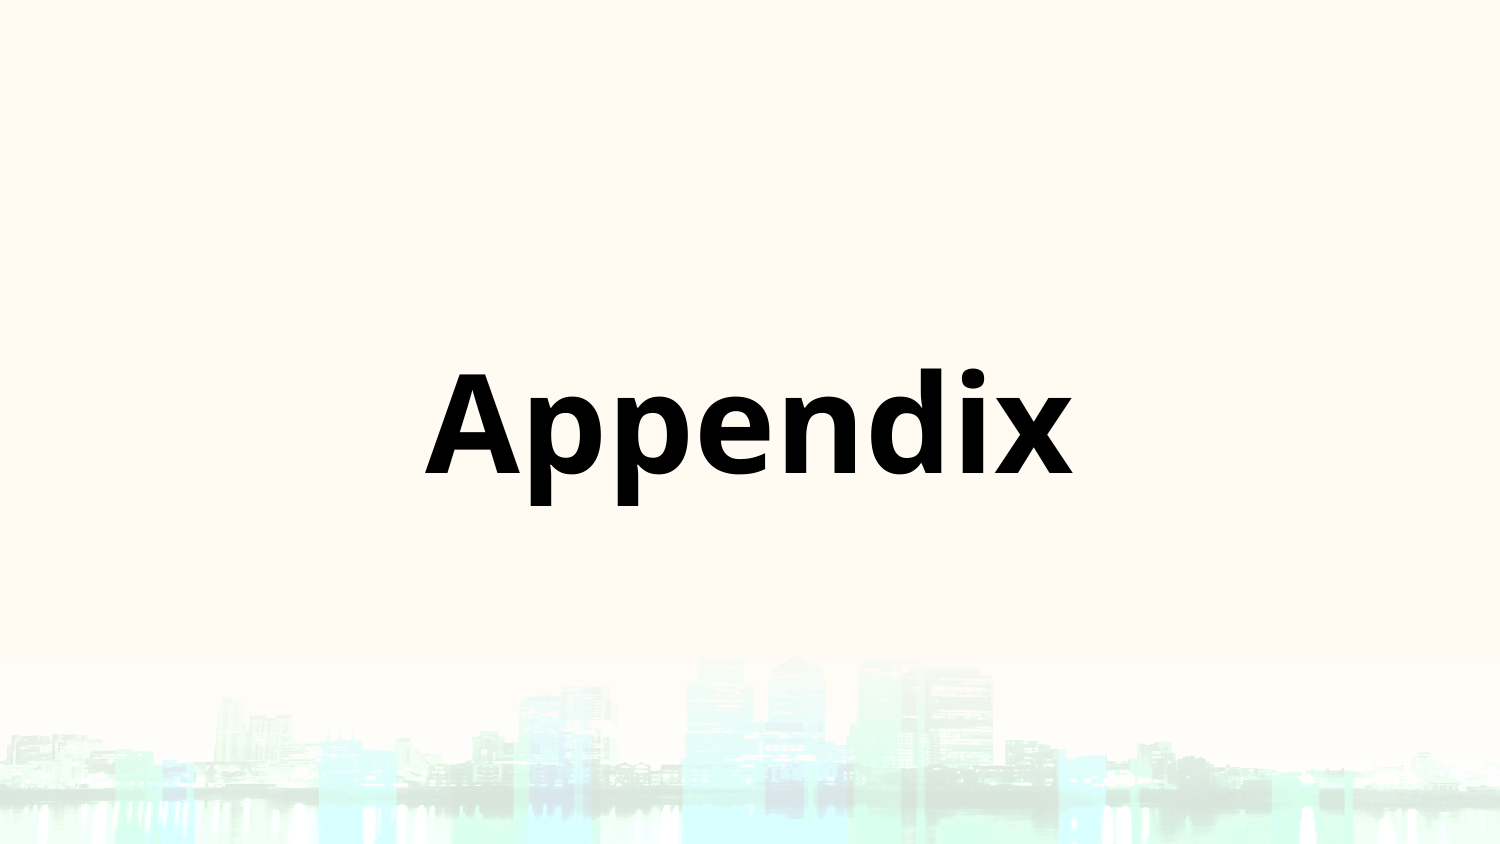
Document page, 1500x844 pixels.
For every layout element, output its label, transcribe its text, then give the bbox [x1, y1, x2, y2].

title Appendix [51, 170, 1449, 517]
